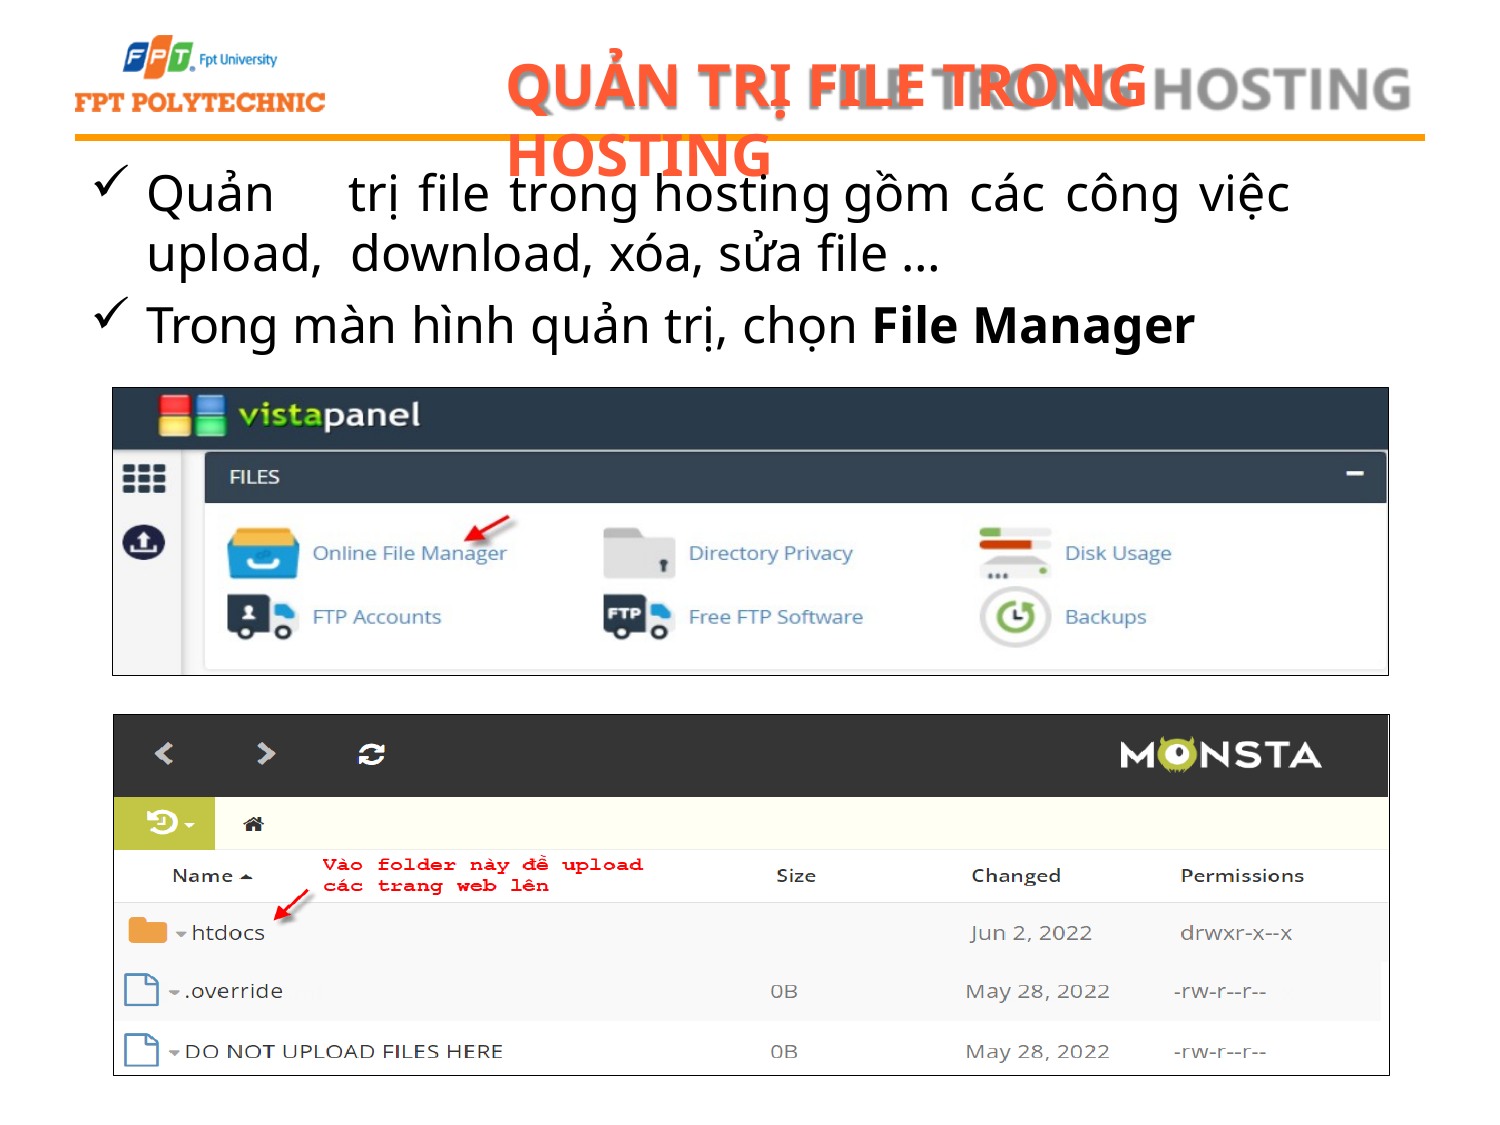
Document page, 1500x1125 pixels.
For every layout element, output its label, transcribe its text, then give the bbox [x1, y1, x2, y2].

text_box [111, 386, 1389, 676]
picture [75, 35, 325, 112]
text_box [113, 713, 1390, 1076]
picture [469, 30, 1451, 161]
text_box Quản trị file trong hosting gồm các công việc upload, download, xóa, sửa file … Trong màn hình quản trị, chọn File Manager [88, 159, 1418, 354]
